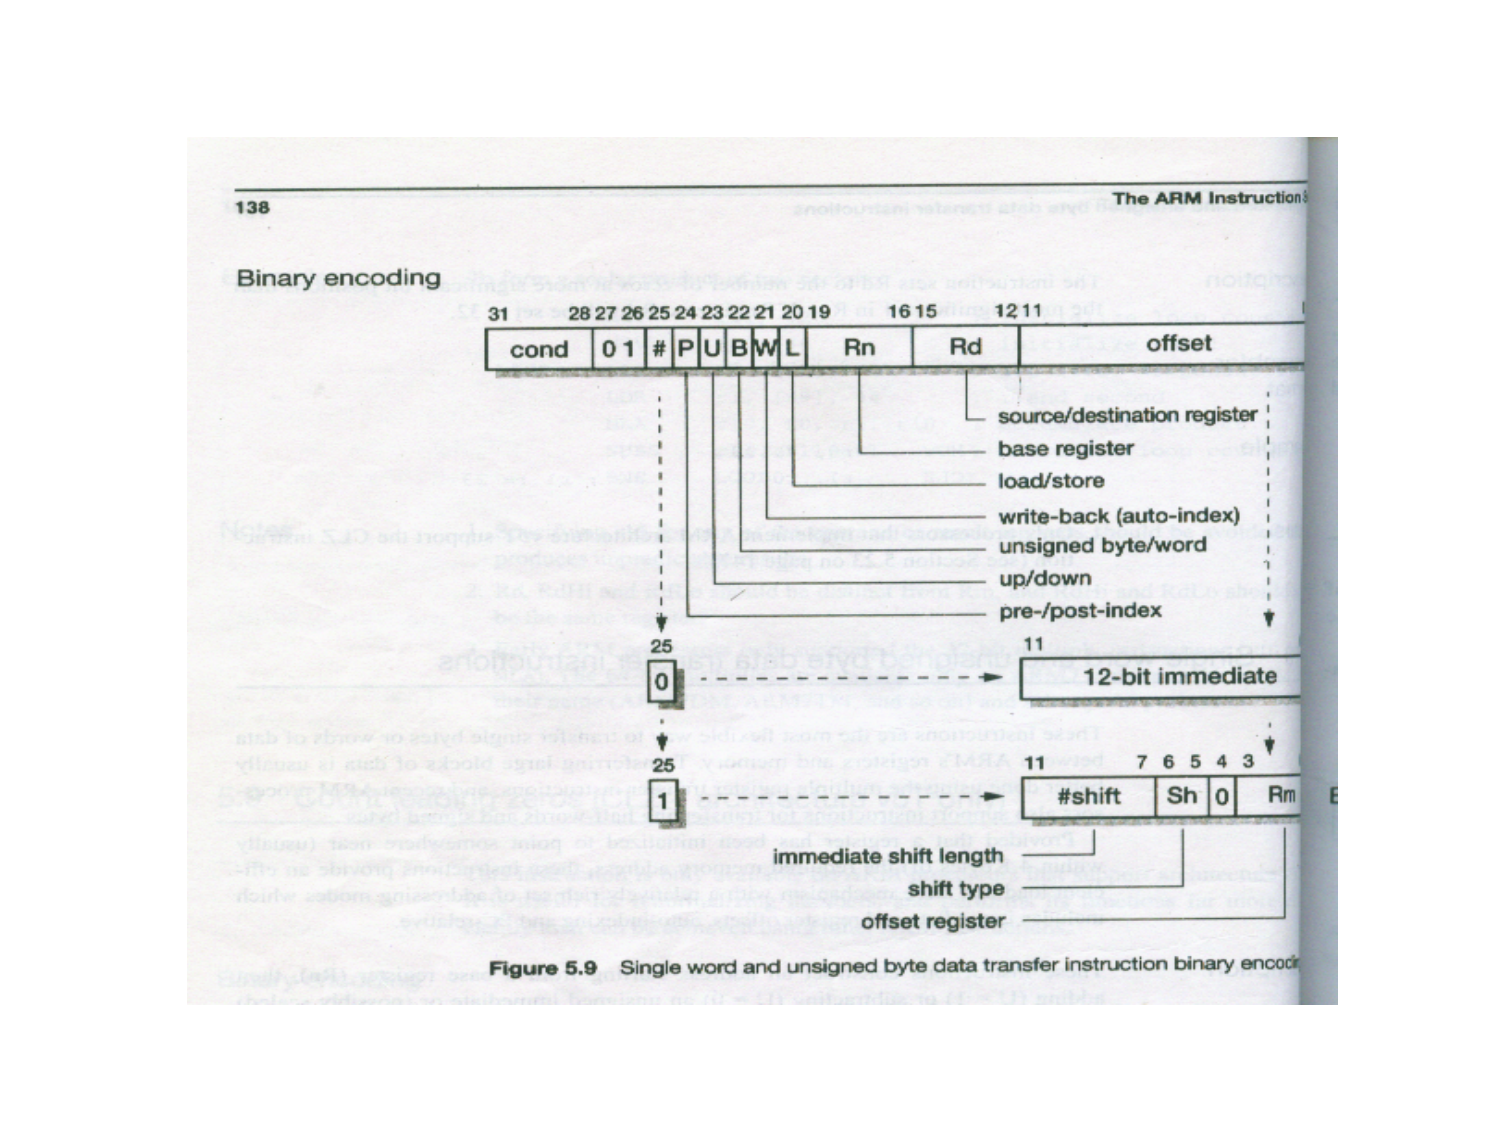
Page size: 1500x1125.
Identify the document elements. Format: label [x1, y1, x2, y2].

list [187, 137, 1338, 1006]
